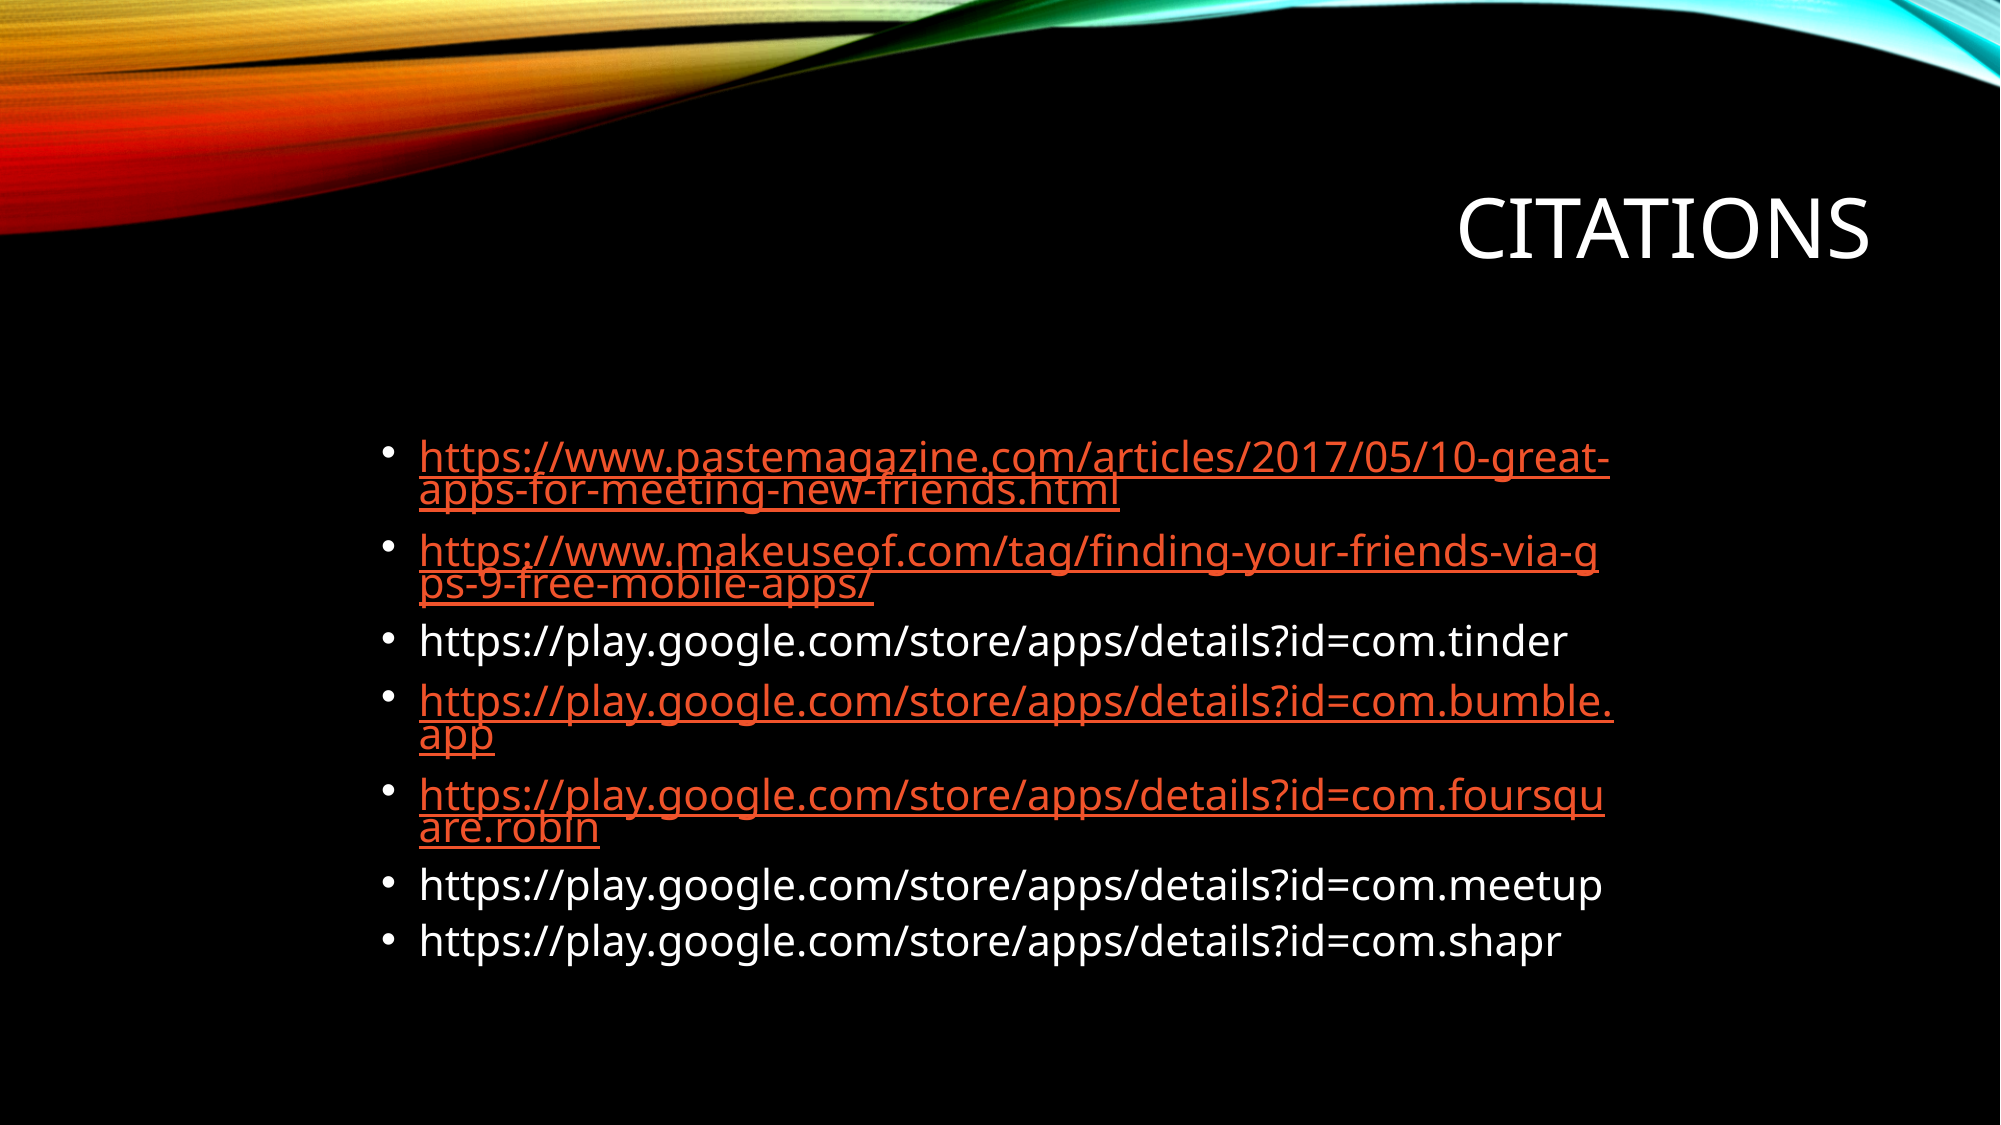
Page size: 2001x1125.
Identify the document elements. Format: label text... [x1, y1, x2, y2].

picture [0, 0, 2000, 237]
list https://www.pastemagazine.com/articles/2017/05/10-great-apps-for-meeting-new-friends.html https://www.makeuseof.com/tag/finding-your-friends-via-gps-9-free-mobile-apps/ https://play.google.com/store/apps/details?id=com.tinder https://play.google.com/store/apps/details?id=com.bumble.app https://play.google.com/store/apps/details?id=com.foursquare.robin https://play.google.com/store/apps/details?id=com.meetup https://play.google.com/store/apps/details?id=com.shapr [366, 432, 1634, 1032]
title CITATIONS [474, 125, 1888, 338]
